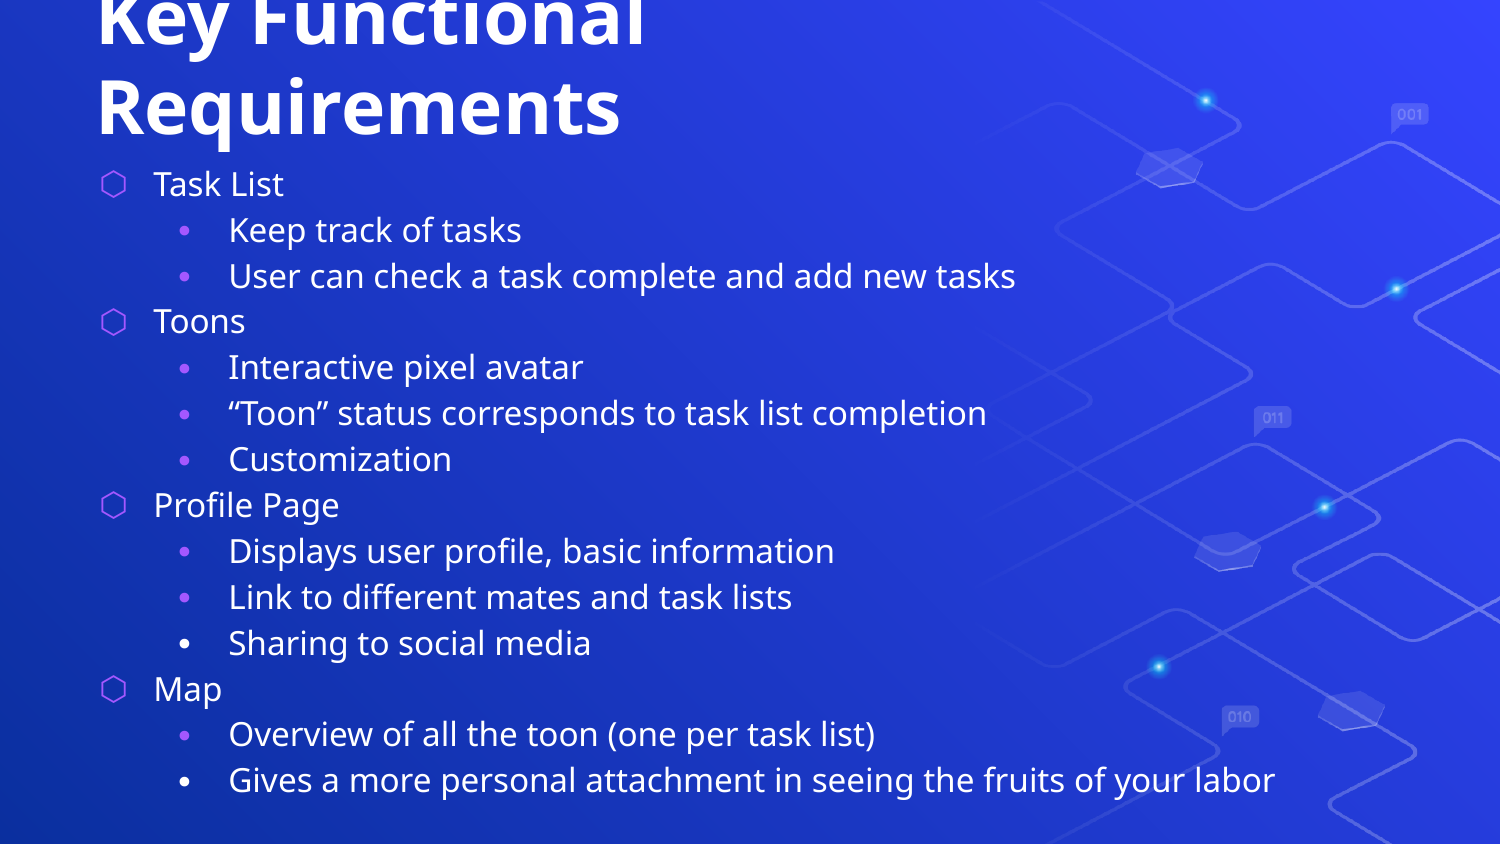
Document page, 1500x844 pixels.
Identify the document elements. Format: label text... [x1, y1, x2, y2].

title Key Functional Requirements [95, 8, 1082, 89]
text_box Task List Keep track of tasks User can check a task complete and add new tasks Toons Interactive pixel avatar “Toon” status corresponds to task list completion Customization Profile Page Displays user profile, basic information Link to different mates and task lists Sharing to social media Map Overview of all the toon (one per task list) Gives a more personal attachment in seeing the fruits of your labor [63, 89, 1323, 582]
picture [0, 0, 1500, 844]
